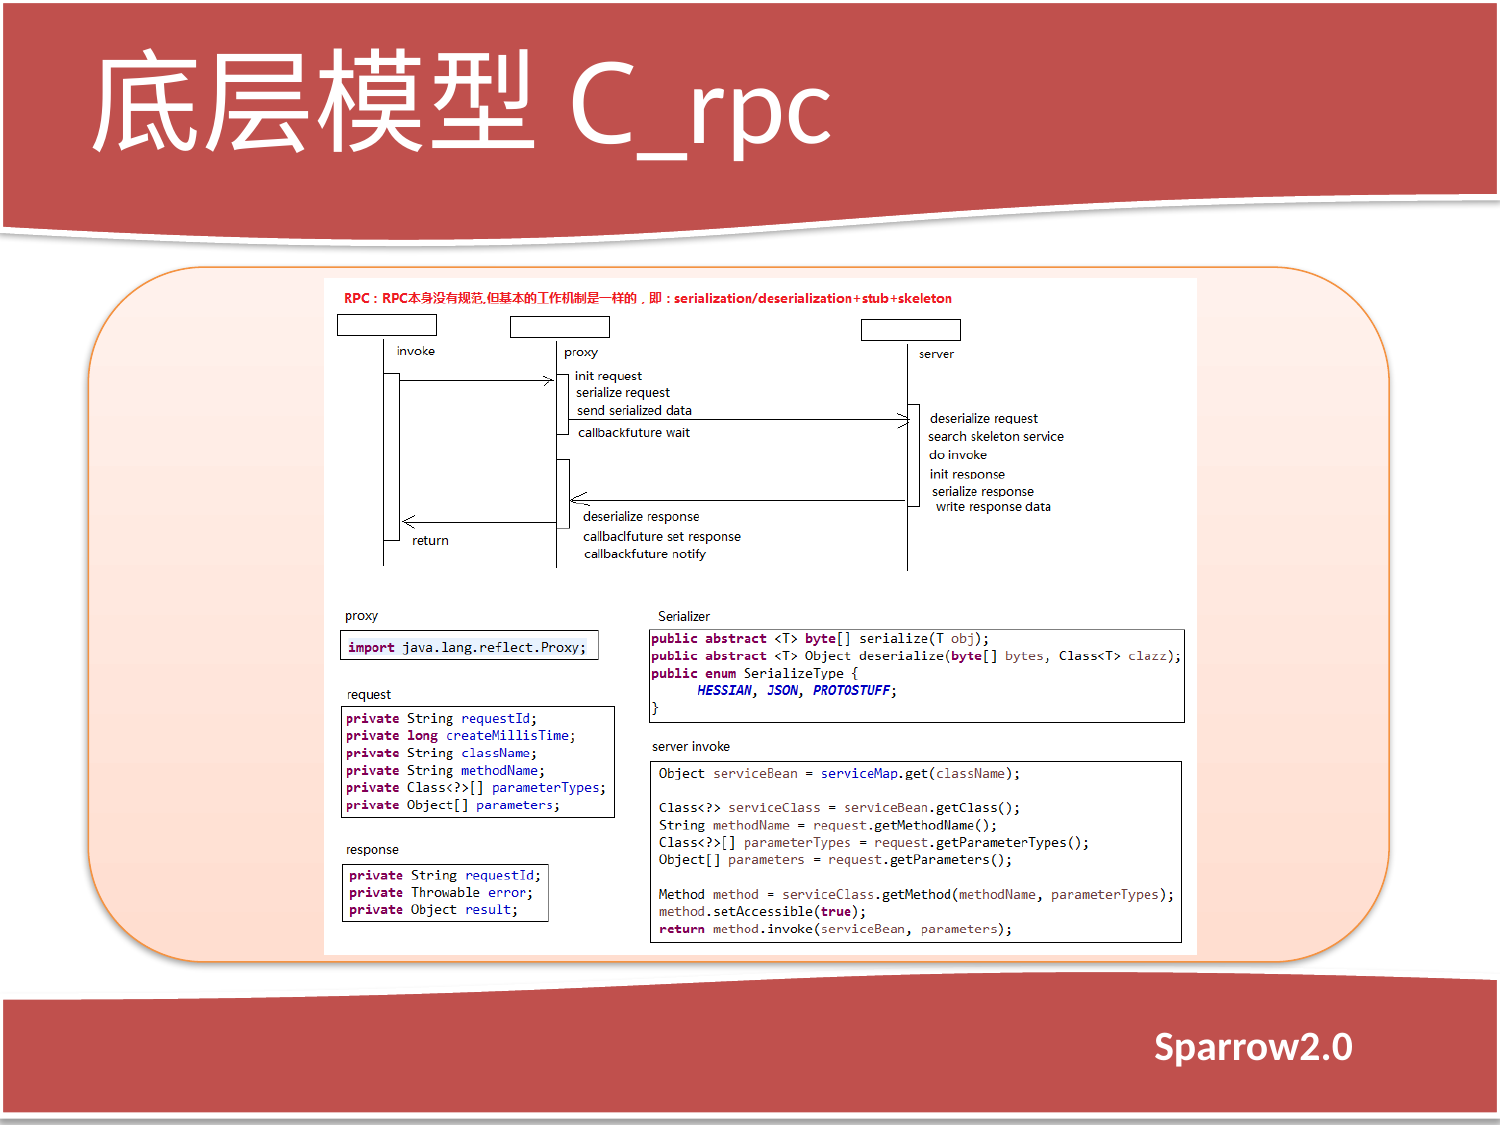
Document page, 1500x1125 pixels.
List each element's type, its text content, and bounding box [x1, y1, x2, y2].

picture [324, 278, 1197, 955]
text_box 底层模型C_rpc [0, 0, 1500, 247]
text_box Sparrow2.0 [1139, 1011, 1369, 1077]
text_box [87, 266, 1390, 963]
text_box [0, 968, 1500, 1119]
